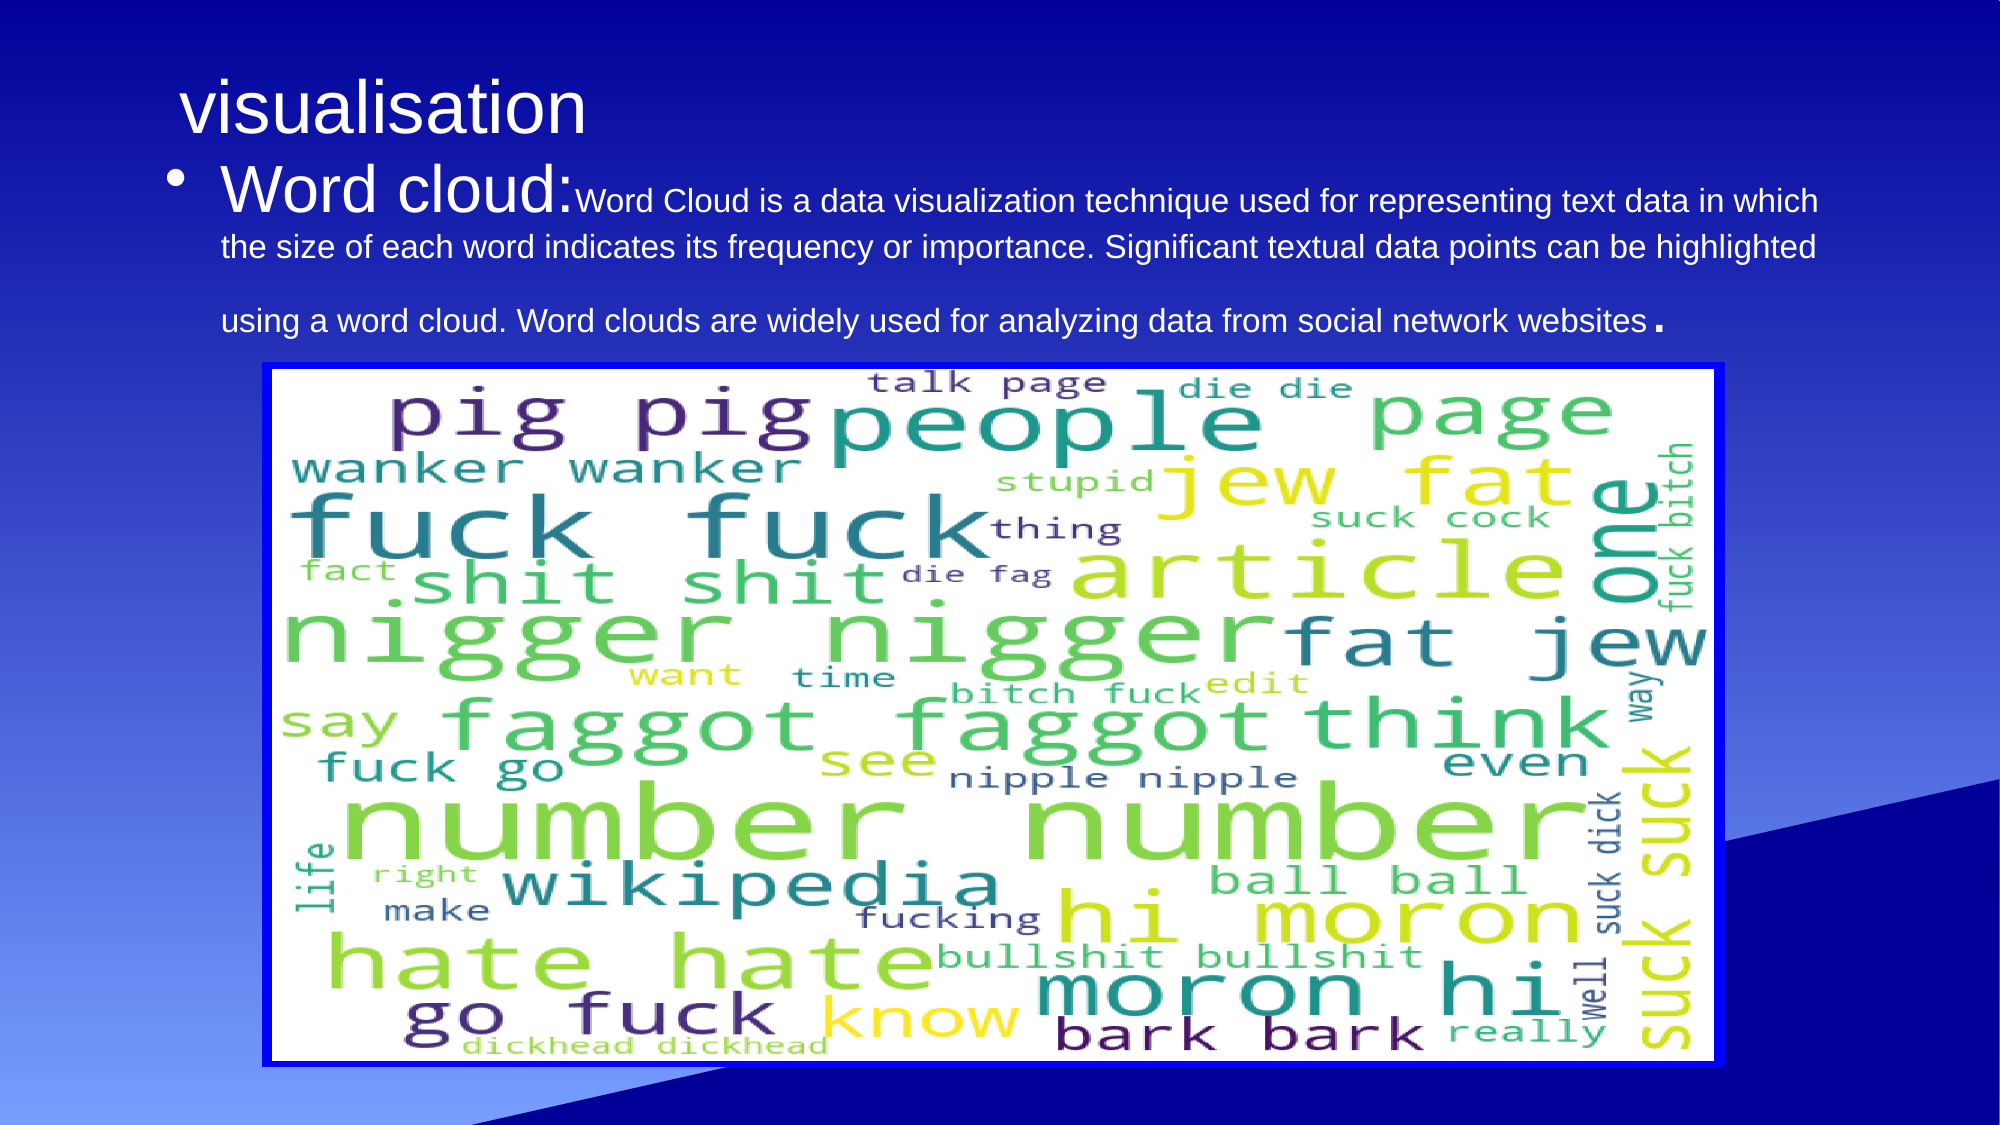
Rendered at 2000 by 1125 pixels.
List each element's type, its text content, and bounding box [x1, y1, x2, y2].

list Word cloud:Word Cloud is a data visualization technique used for representing text data in which the size of each word indicates its frequency or importance. Significant textual data points can be highlighted using a word cloud. Word clouds are widely used for analyzing data from social network websites. [149, 138, 1849, 951]
title visualisation [164, 32, 1694, 138]
picture [262, 362, 1725, 1067]
